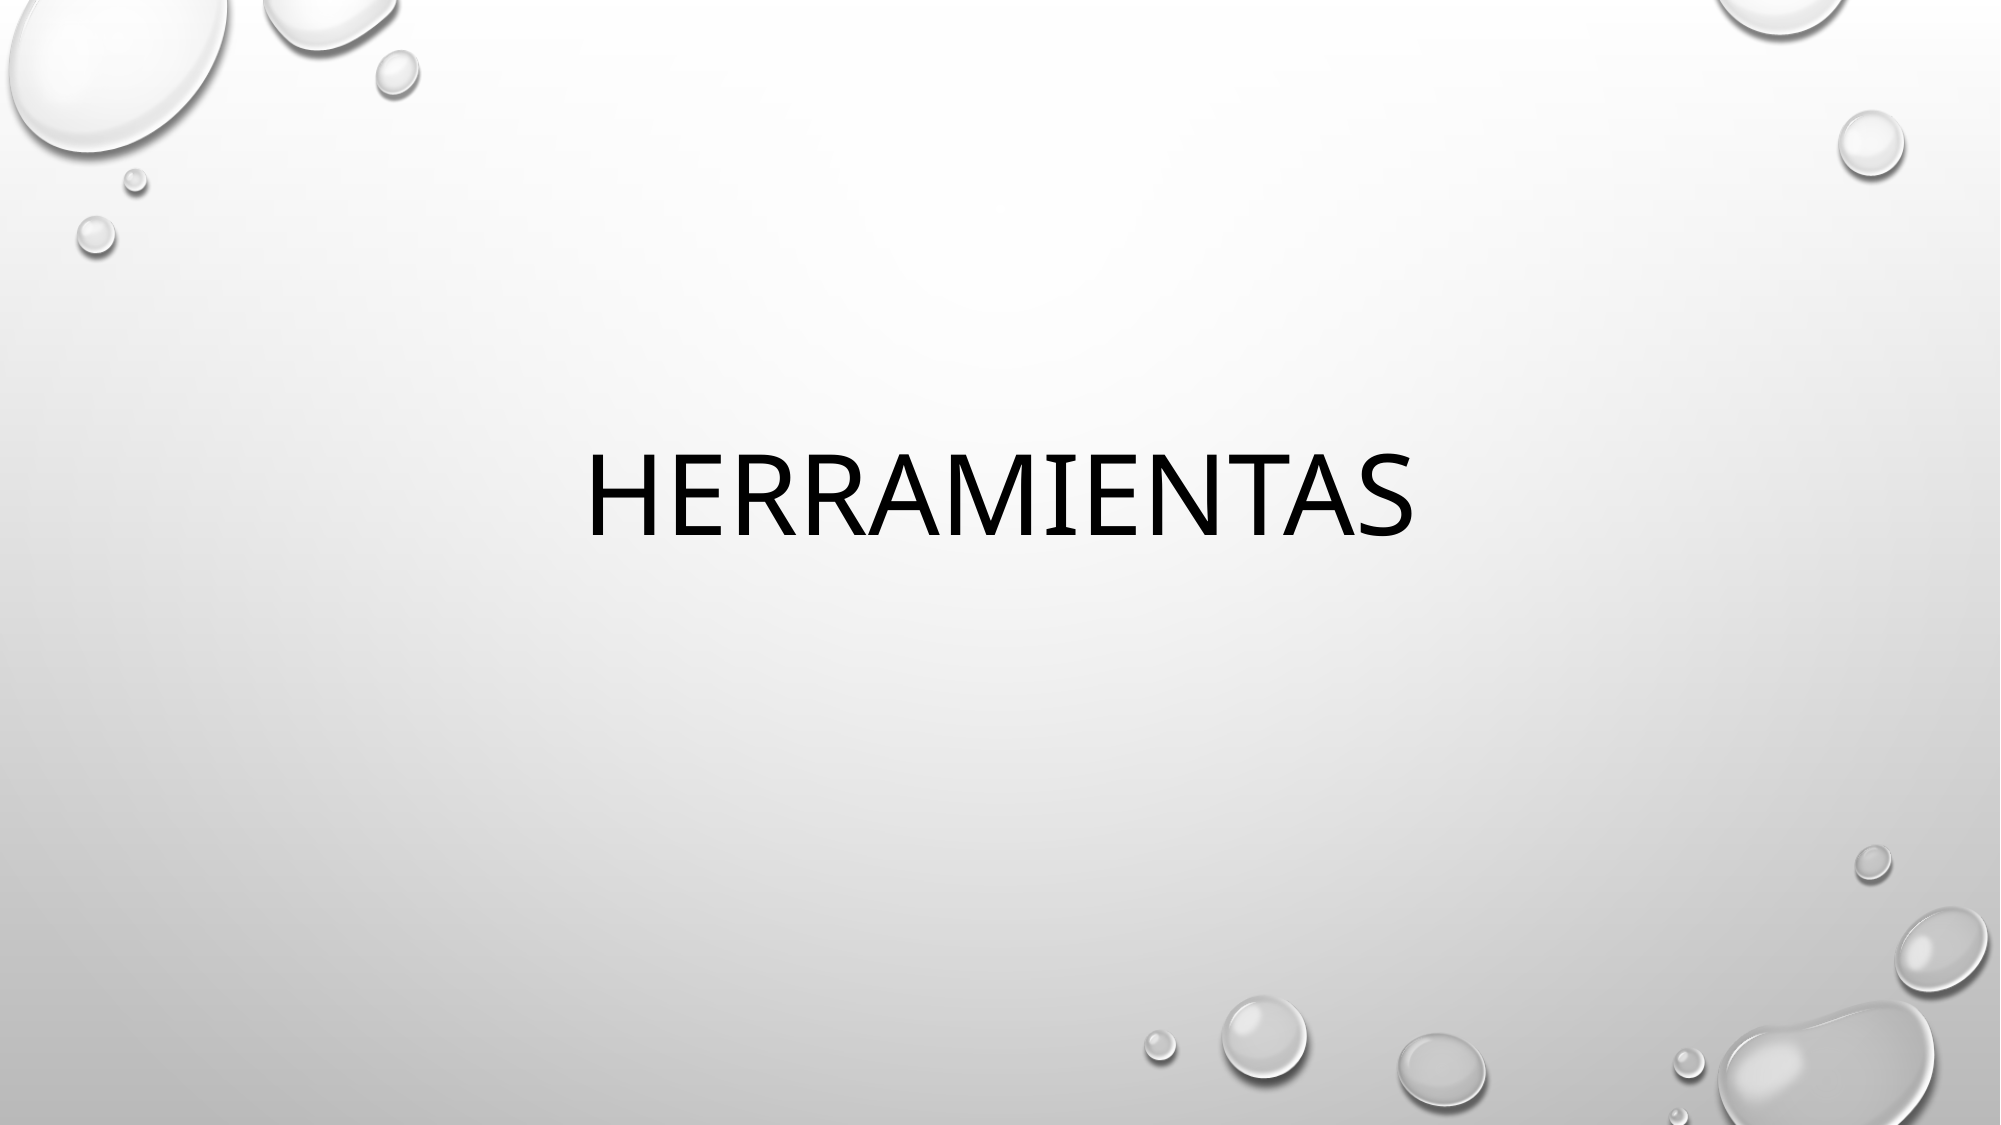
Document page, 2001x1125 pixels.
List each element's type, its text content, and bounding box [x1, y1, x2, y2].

list HERRAMIENTAS [149, 388, 1850, 950]
picture [0, 0, 2000, 1125]
